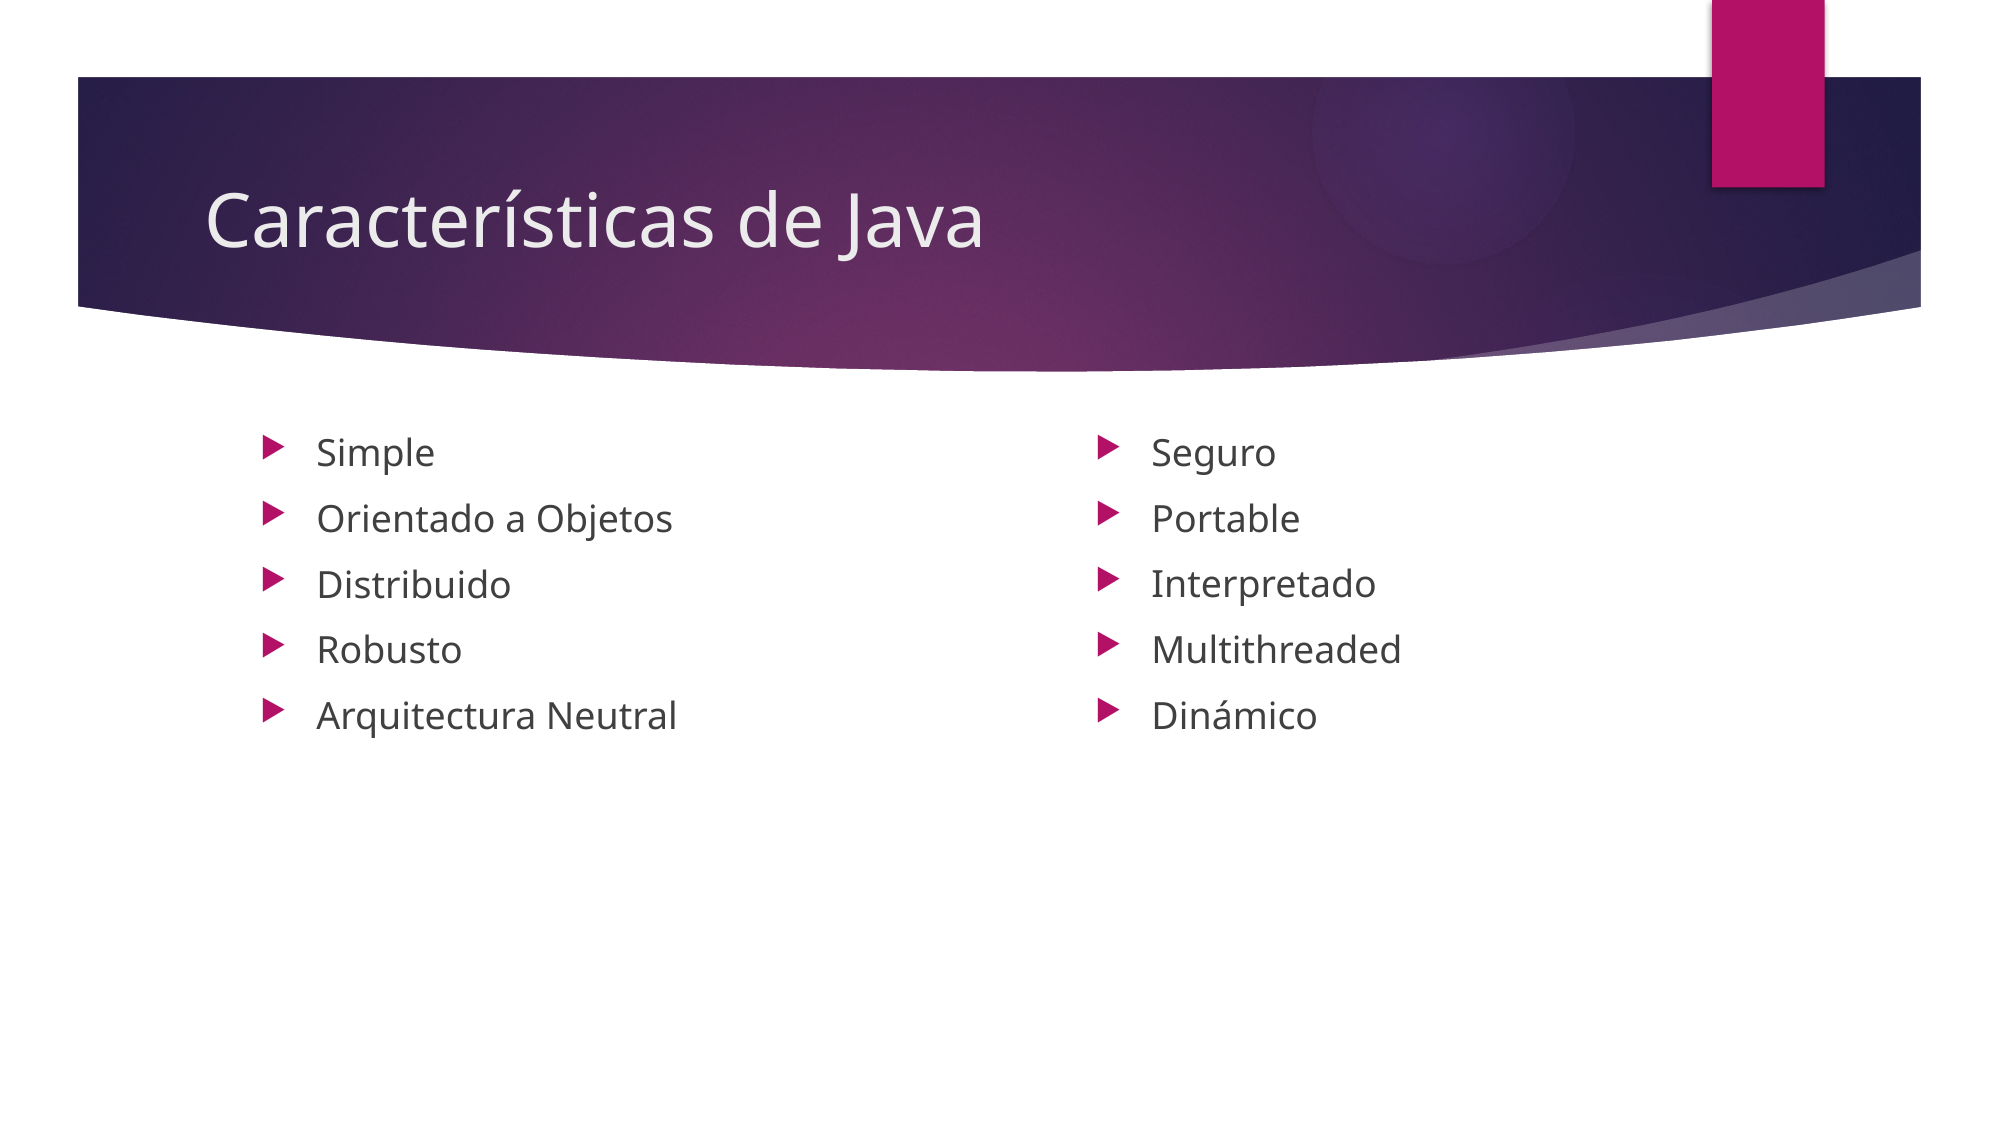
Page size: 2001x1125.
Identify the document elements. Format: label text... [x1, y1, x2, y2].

list Simple Orientado a Objetos Distribuido Robusto Arquitectura Neutral [245, 421, 939, 903]
title Características de Java [189, 159, 1627, 276]
text_box Seguro Portable Interpretado Multithreaded Dinámico [1080, 421, 1593, 903]
